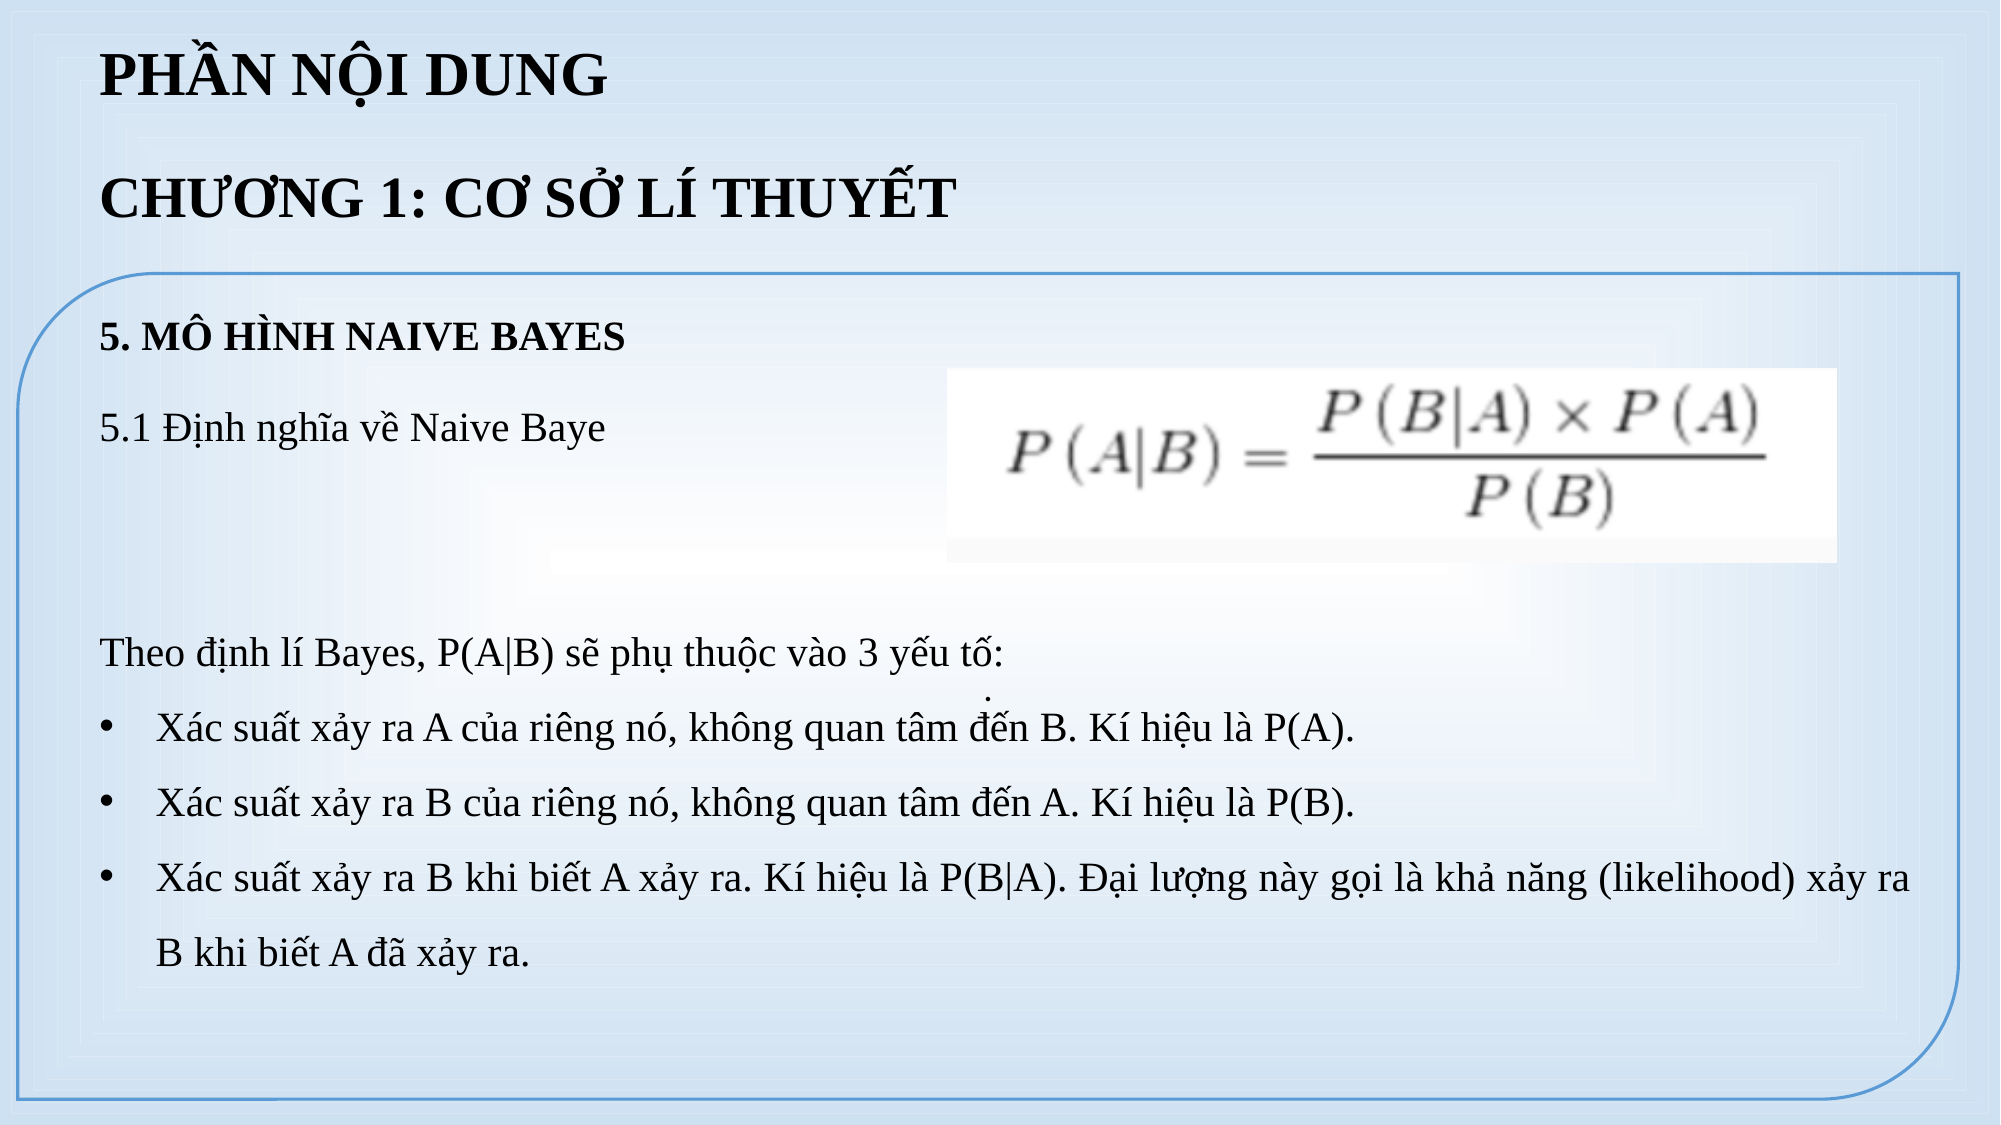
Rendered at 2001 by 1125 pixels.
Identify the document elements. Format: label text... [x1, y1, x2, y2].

text_box 5.1 Định nghĩa về Naive Baye Theo định lí Bayes, P(A|B) sẽ phụ thuộc vào 3 yếu tố: Xác suất xảy ra A của riêng nó, không quan tâm đến B. Kí hiệu là P(A). Xác suất xảy ra B của riêng nó, không quan tâm đến A. Kí hiệu là P(B). Xác suất xảy ra B khi biết A xảy ra. Kí hiệu là P(B|A). Đại lượng này gọi là khả năng (likelihood) xảy ra B khi biết A đã xảy ra. [84, 367, 1927, 983]
text_box CHƯƠNG 1: CƠ SỞ LÍ THUYẾT [84, 152, 1005, 237]
text_box 5. MÔ HÌNH NAIVE BAYES [84, 301, 913, 367]
text_box . [16, 271, 1961, 1101]
text_box PHẦN NỘI DUNG [84, 25, 834, 116]
picture [947, 368, 1837, 563]
